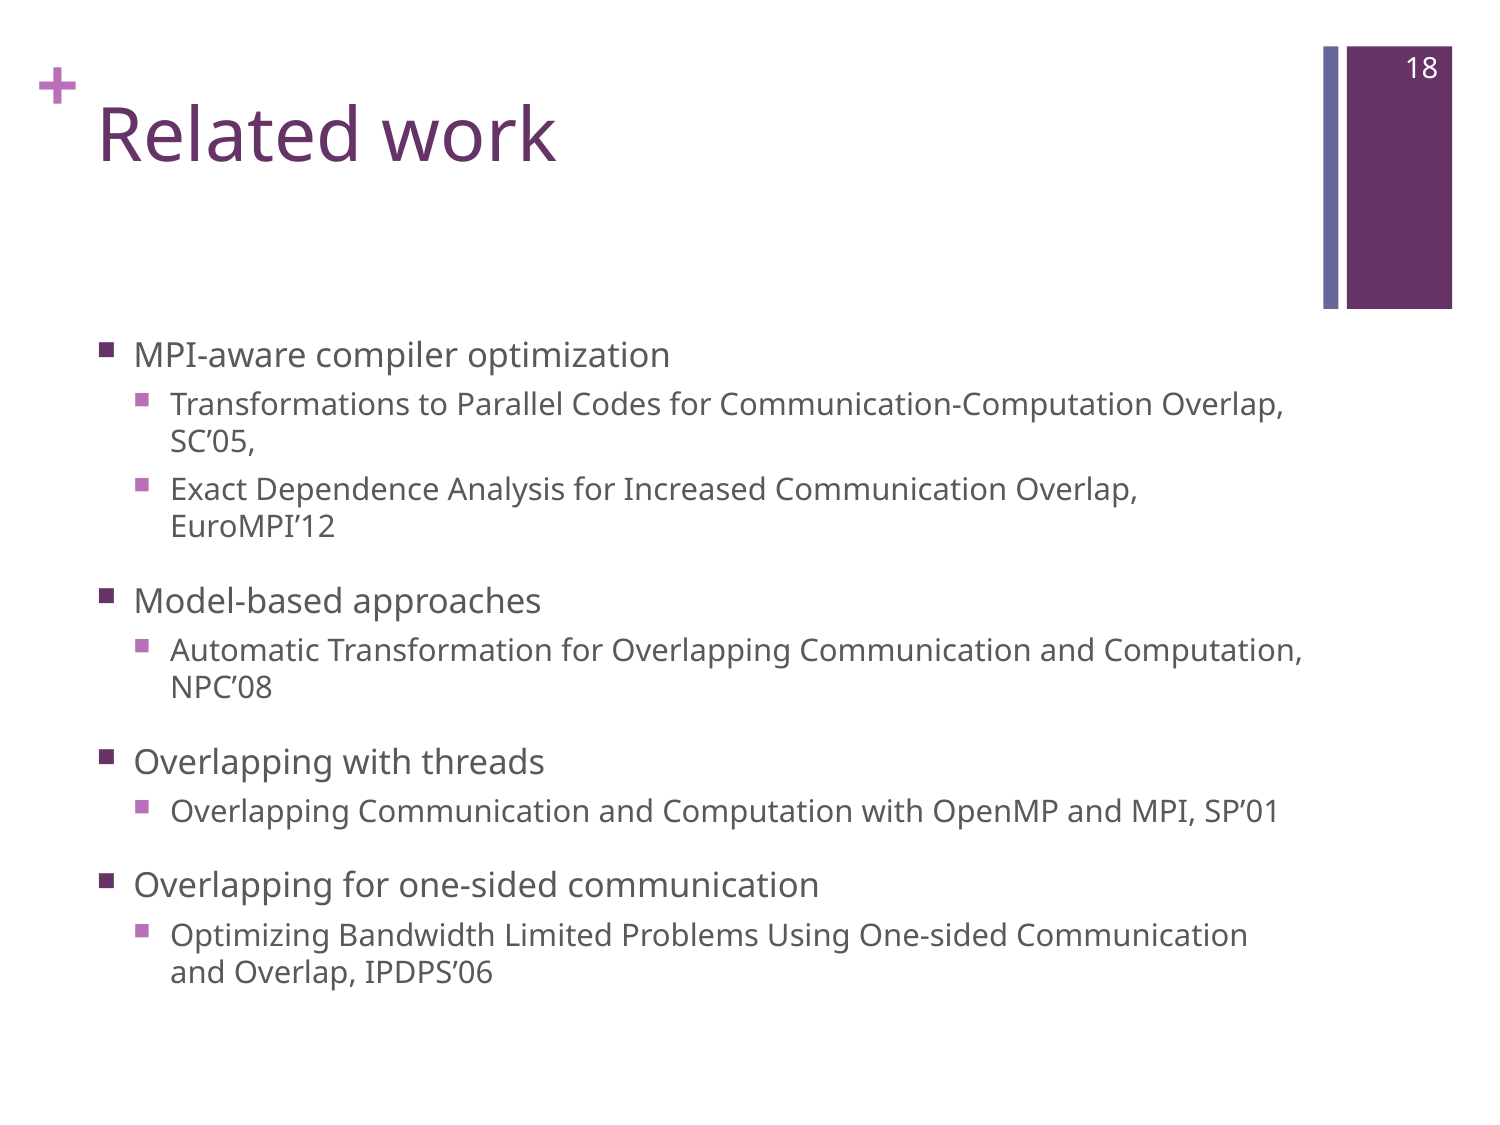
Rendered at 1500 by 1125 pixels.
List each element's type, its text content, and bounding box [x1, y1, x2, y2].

title Related work [81, 79, 1322, 263]
slide_number 18 [1362, 39, 1454, 100]
list MPI-aware compiler optimization Transformations to Parallel Codes for Communication-Computation Overlap, SC’05, Exact Dependence Analysis for Increased Communication Overlap, EuroMPI’12 Model-based approaches Automatic Transformation for Overlapping Communication and Computation, NPC’08 Overlapping with threads Overlapping Communication and Computation with OpenMP and MPI, SP’01 Overlapping for one-sided communication Optimizing Bandwidth Limited Problems Using One-sided Communication and Overlap, IPDPS’06 [81, 324, 1322, 1005]
